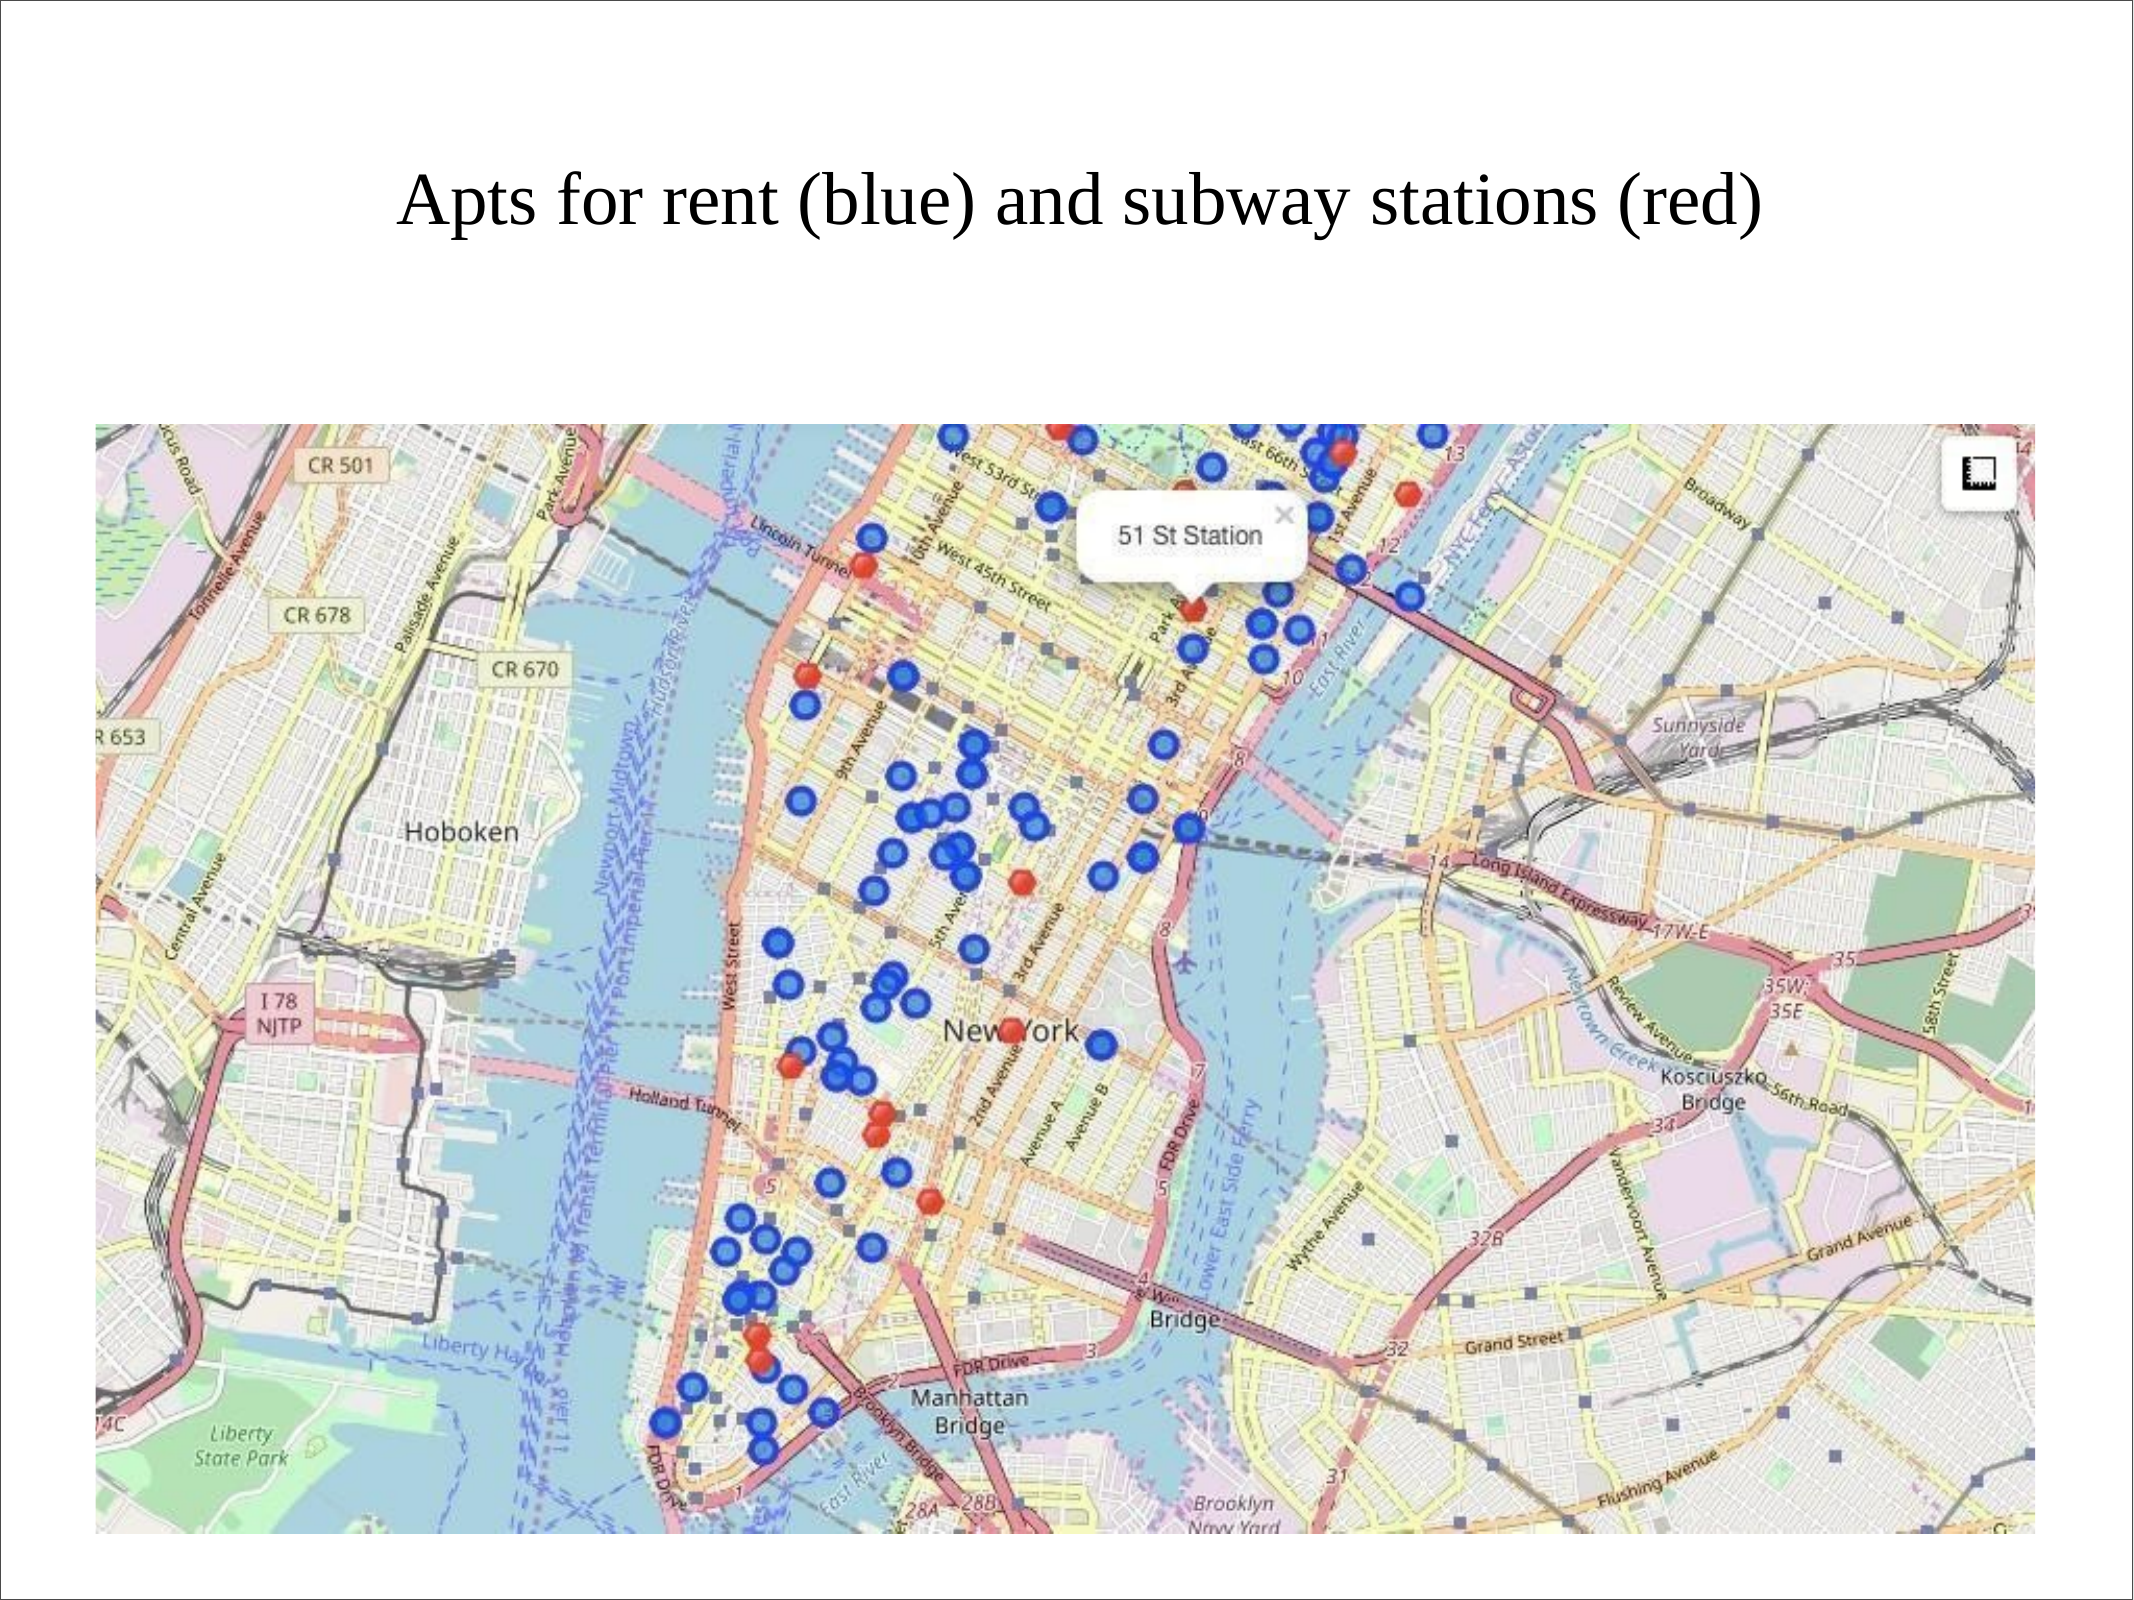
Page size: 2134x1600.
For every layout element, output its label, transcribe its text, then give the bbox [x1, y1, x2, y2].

text_box [0, 0, 2134, 1600]
title Apts for rent (blue) and subway stations (red) [394, 147, 1768, 417]
